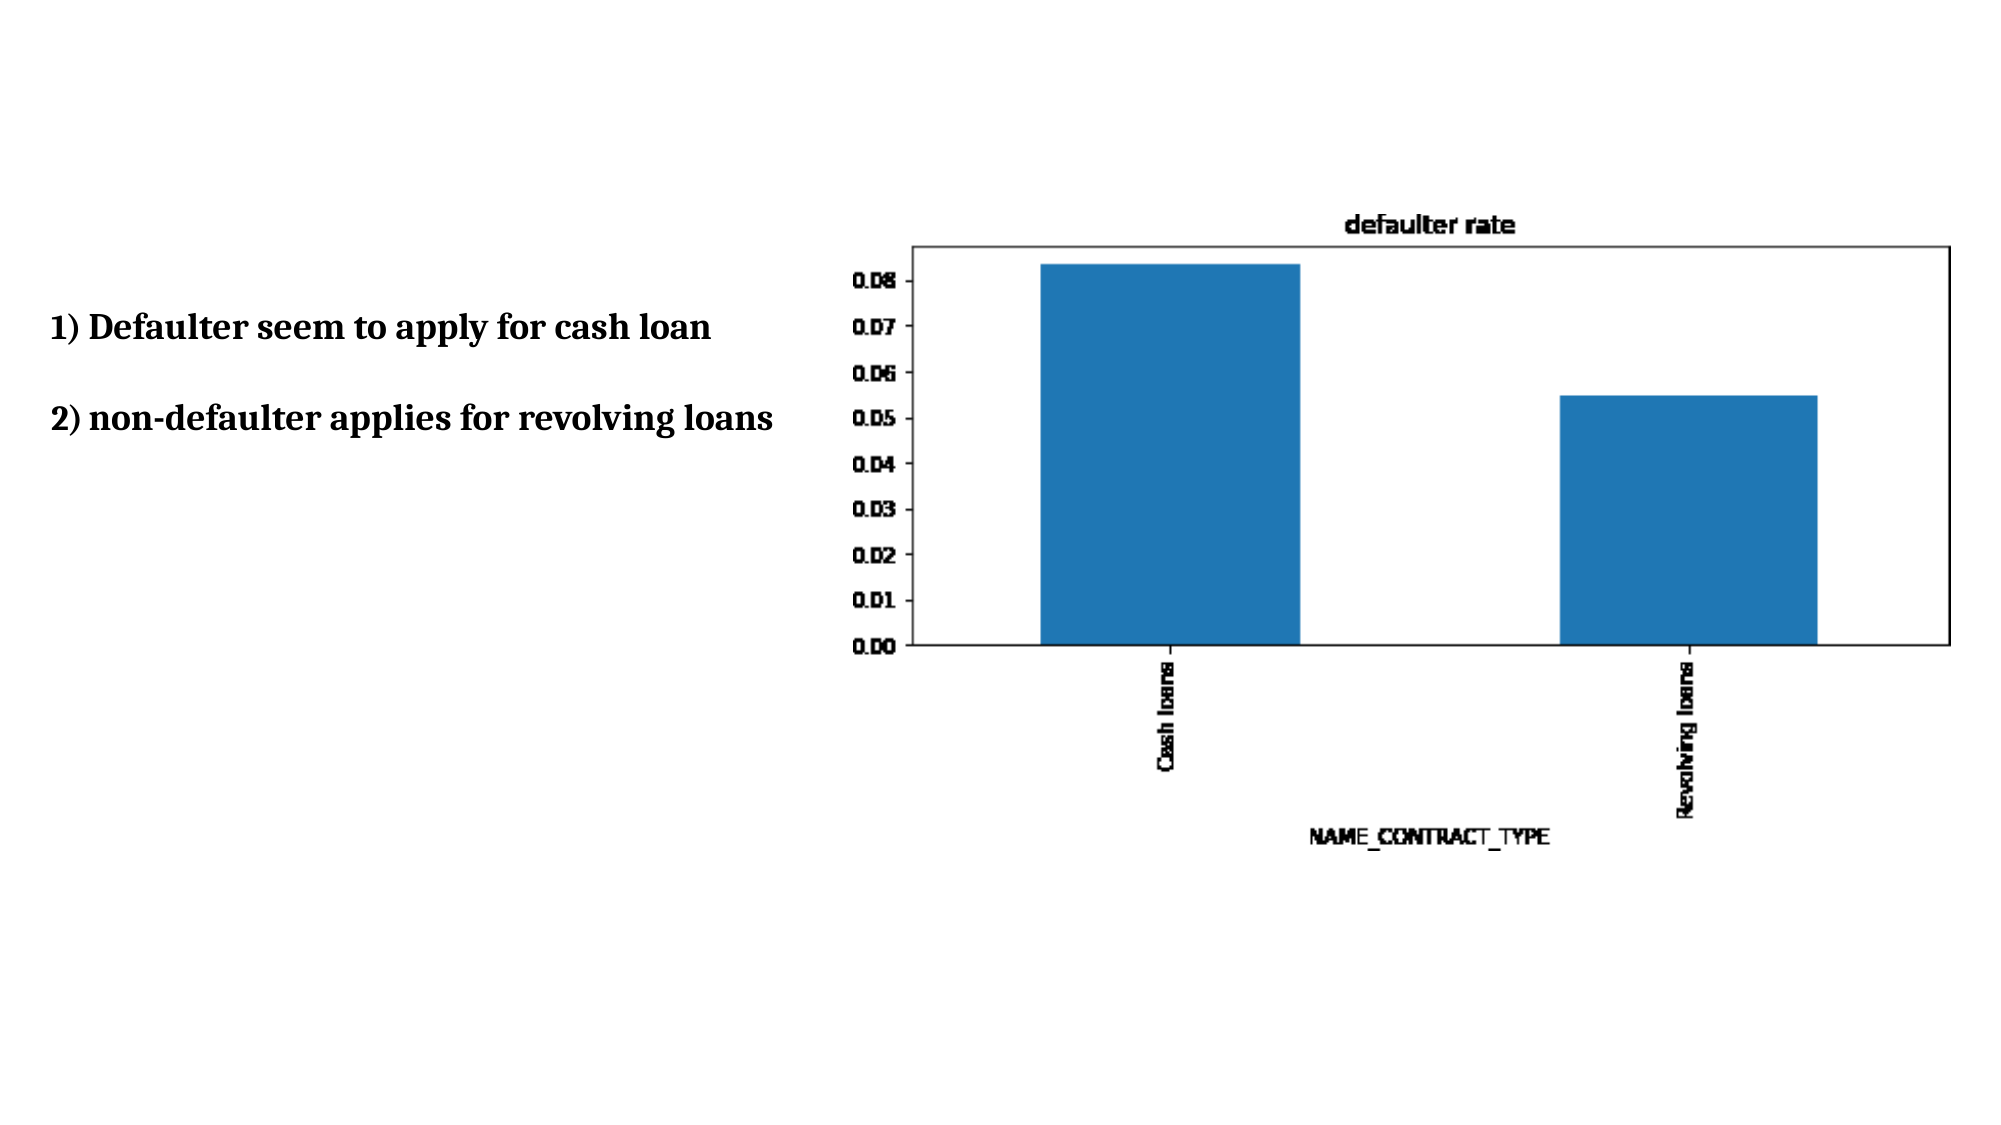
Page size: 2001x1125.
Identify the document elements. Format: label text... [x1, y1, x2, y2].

text_box Defaulter seem to apply for cash loan non-defaulter applies for revolving loans [48, 299, 794, 439]
picture [853, 213, 1951, 851]
